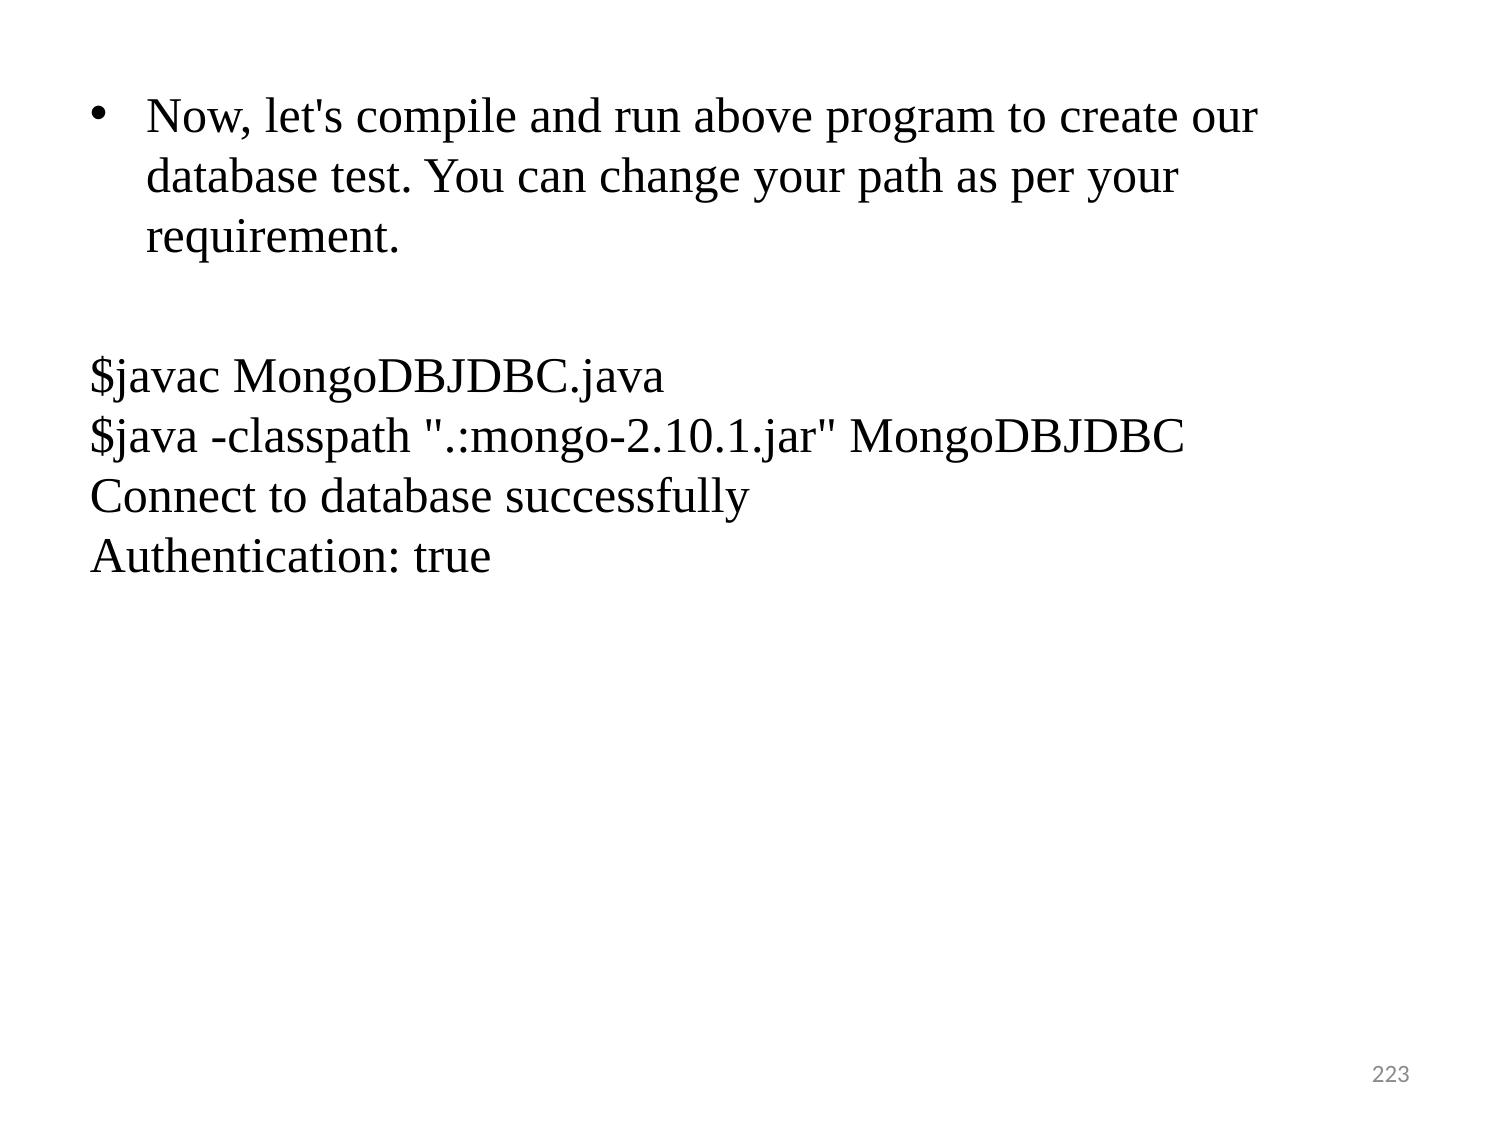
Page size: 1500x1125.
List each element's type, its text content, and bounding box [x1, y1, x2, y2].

text_box Now, let's compile and run above program to create our database test. You can change your path as per your requirement. $javac MongoDBJDBC.java $java -classpath ".:mongo-2.10.1.jar" MongoDBJDBC Connect to database successfully Authentication: true [75, 74, 1425, 1005]
text_box 223 [1074, 1042, 1425, 1103]
